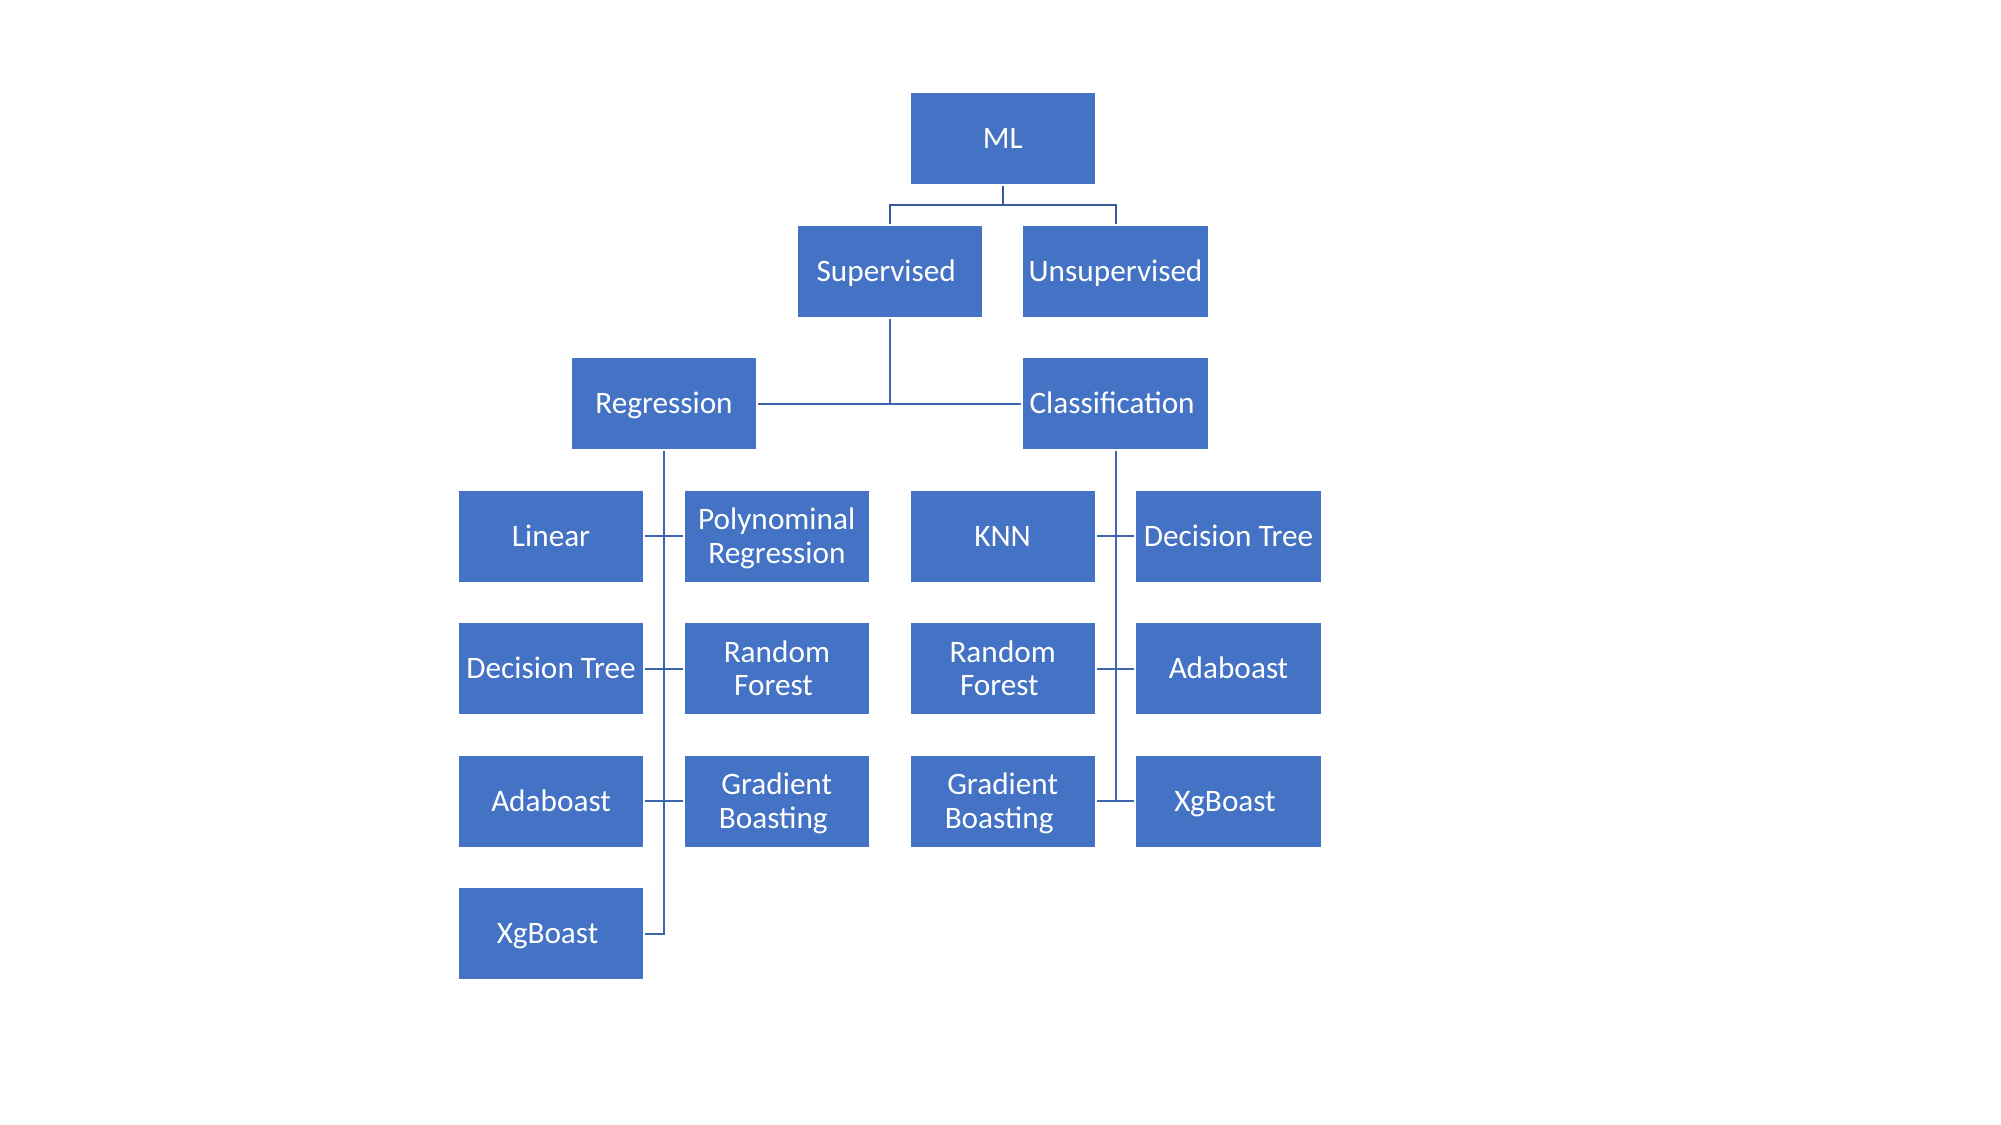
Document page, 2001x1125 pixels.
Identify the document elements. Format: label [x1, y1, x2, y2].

text_box [77, 91, 1703, 981]
